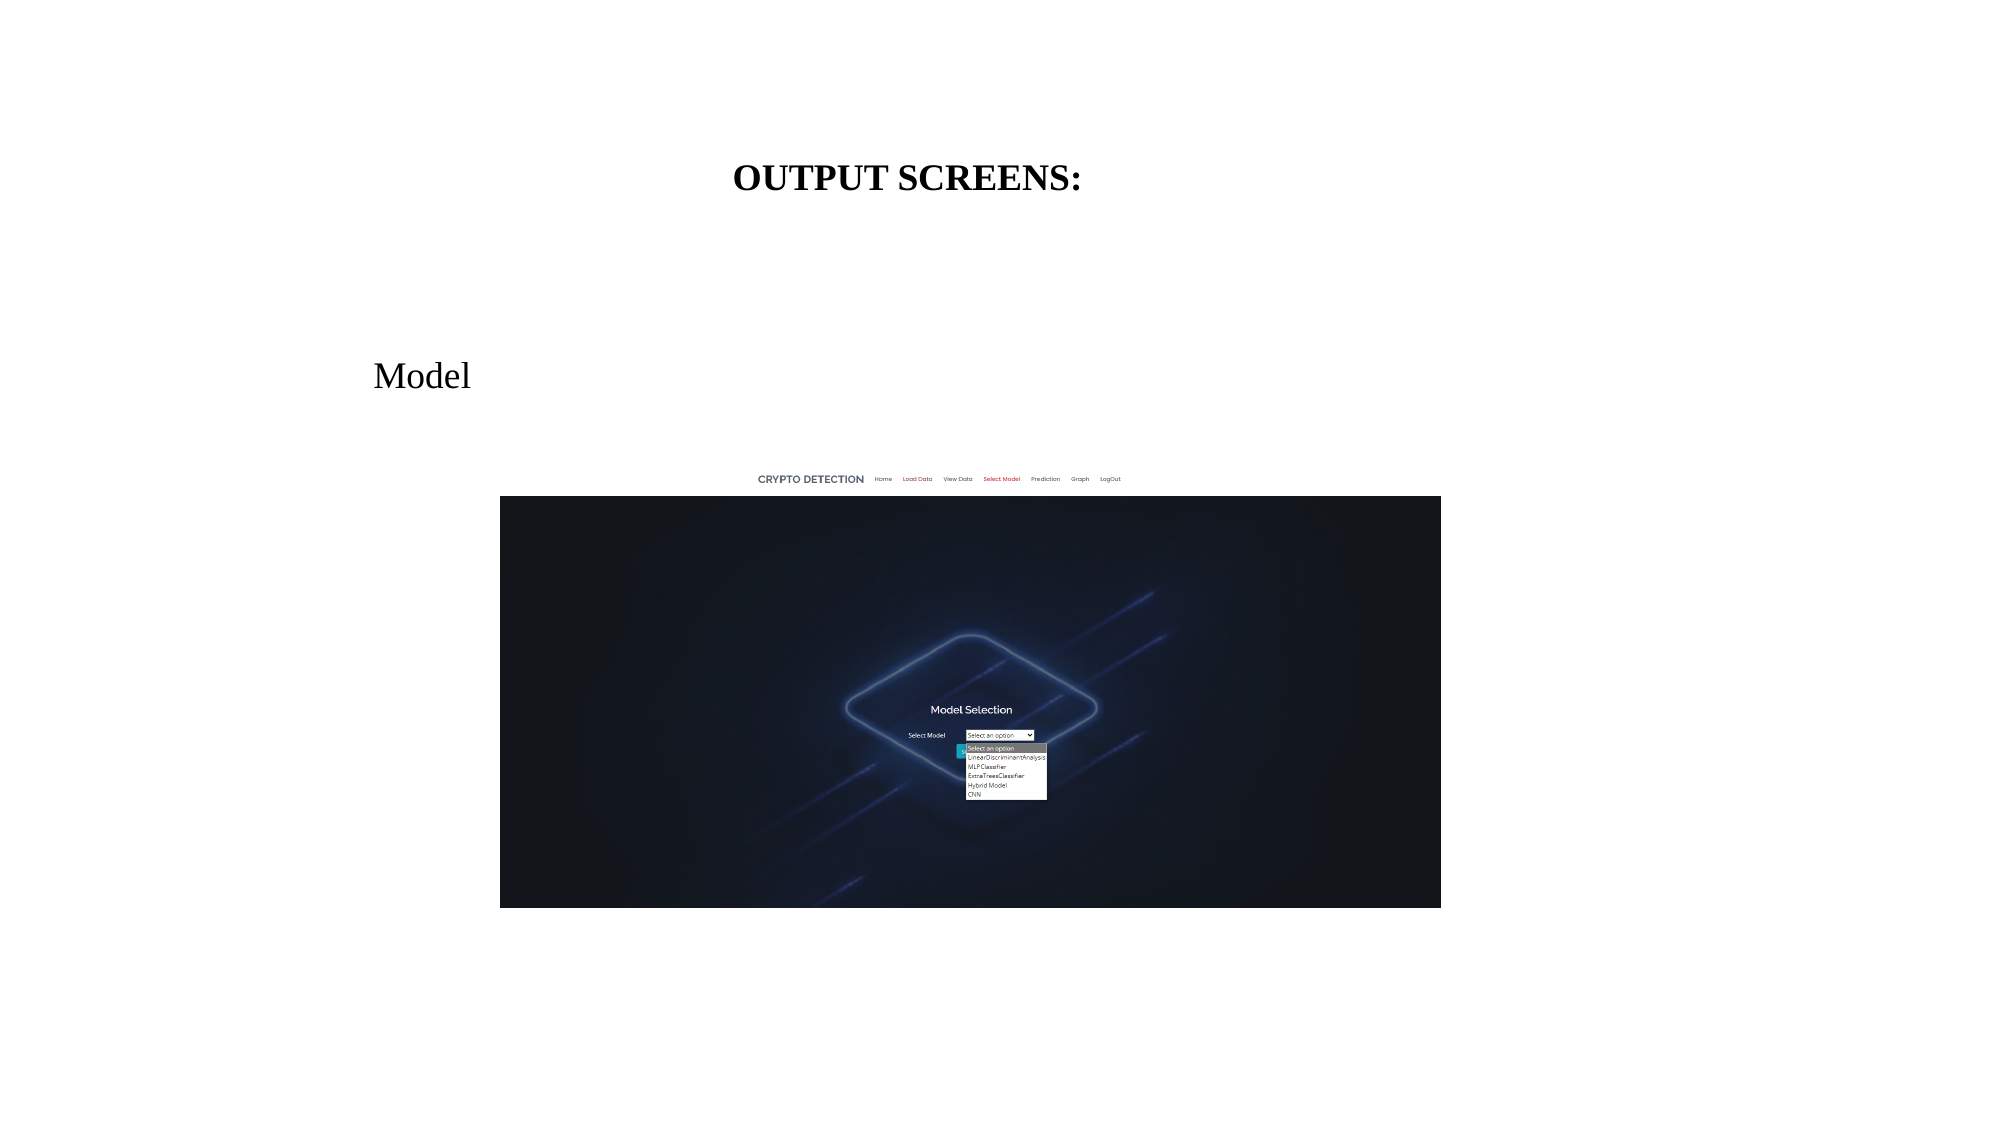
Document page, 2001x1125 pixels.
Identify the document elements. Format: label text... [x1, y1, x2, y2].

text_box OUTPUT SCREENS: [717, 138, 1098, 206]
text_box Model [358, 343, 1359, 403]
picture [500, 467, 1441, 908]
